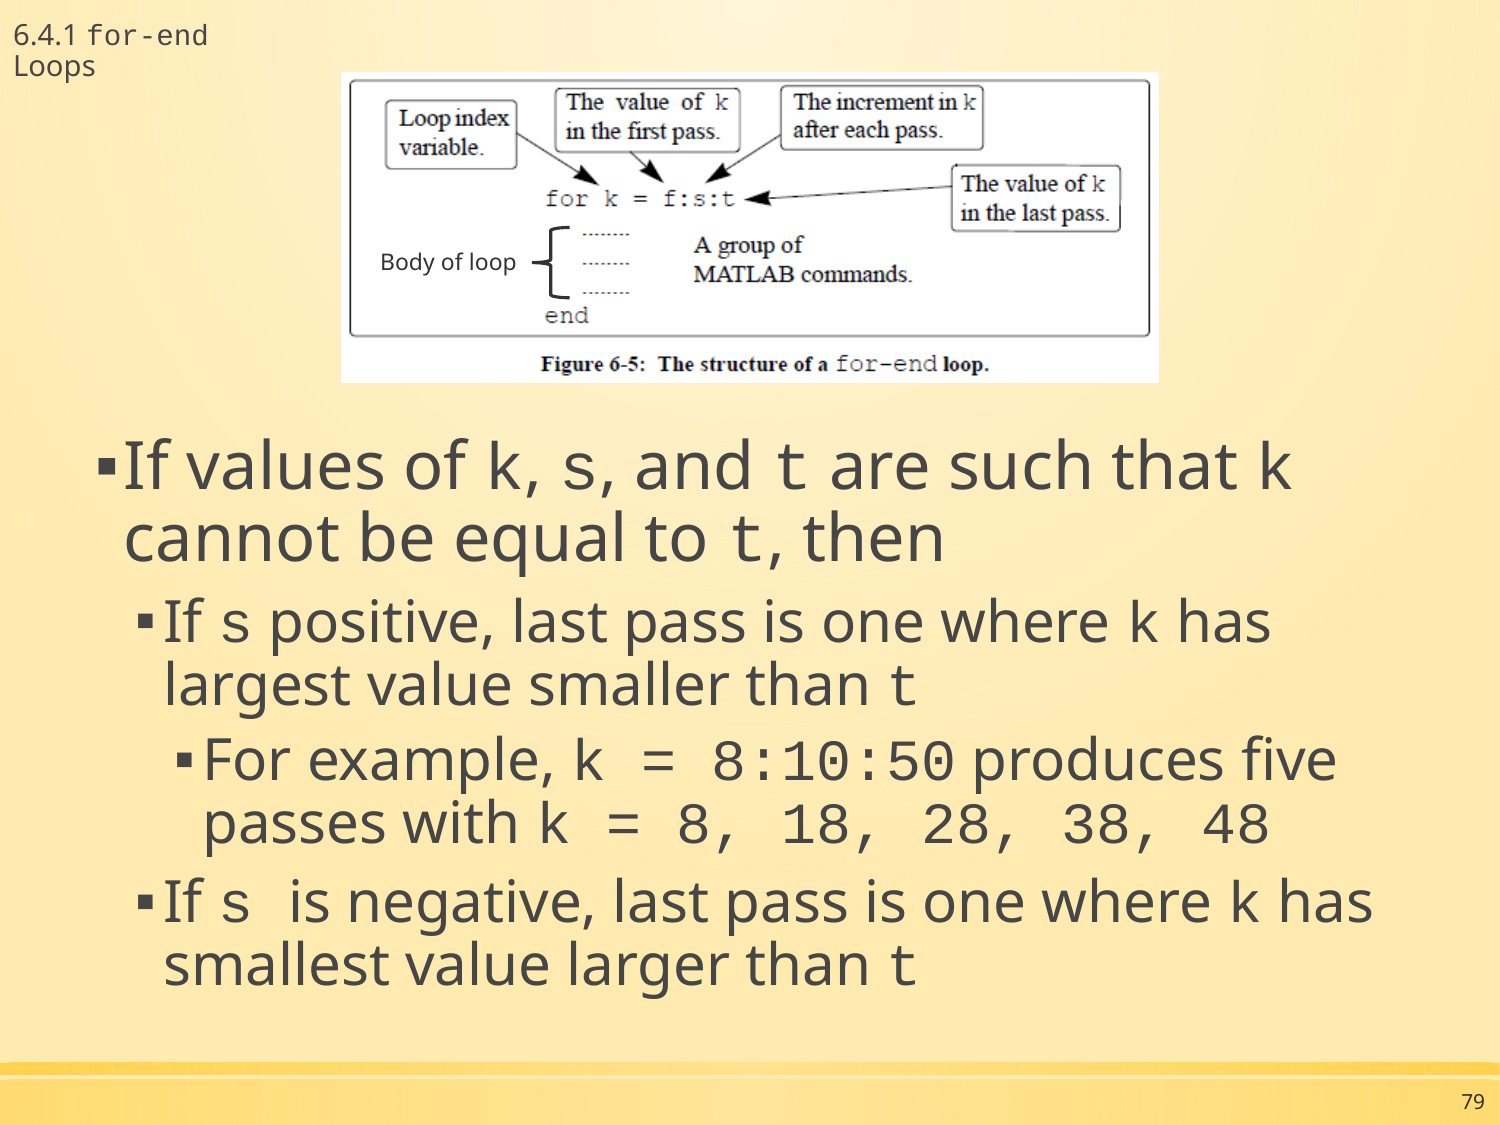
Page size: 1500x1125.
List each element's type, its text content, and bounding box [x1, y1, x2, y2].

list 6.4.1 for-end Loops [12, 12, 285, 63]
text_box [341, 72, 1159, 383]
slide_number 79 [1421, 1083, 1500, 1122]
list If values of k, s, and t are such that k cannot be equal to t, then If s positive, last pass is one where k has largest value smaller than t For example, k = 8:10:50 produces five passes with k = 8, 18, 28, 38, 48 If s is negative, last pass is one where k has smallest value larger than t [75, 425, 1425, 1063]
